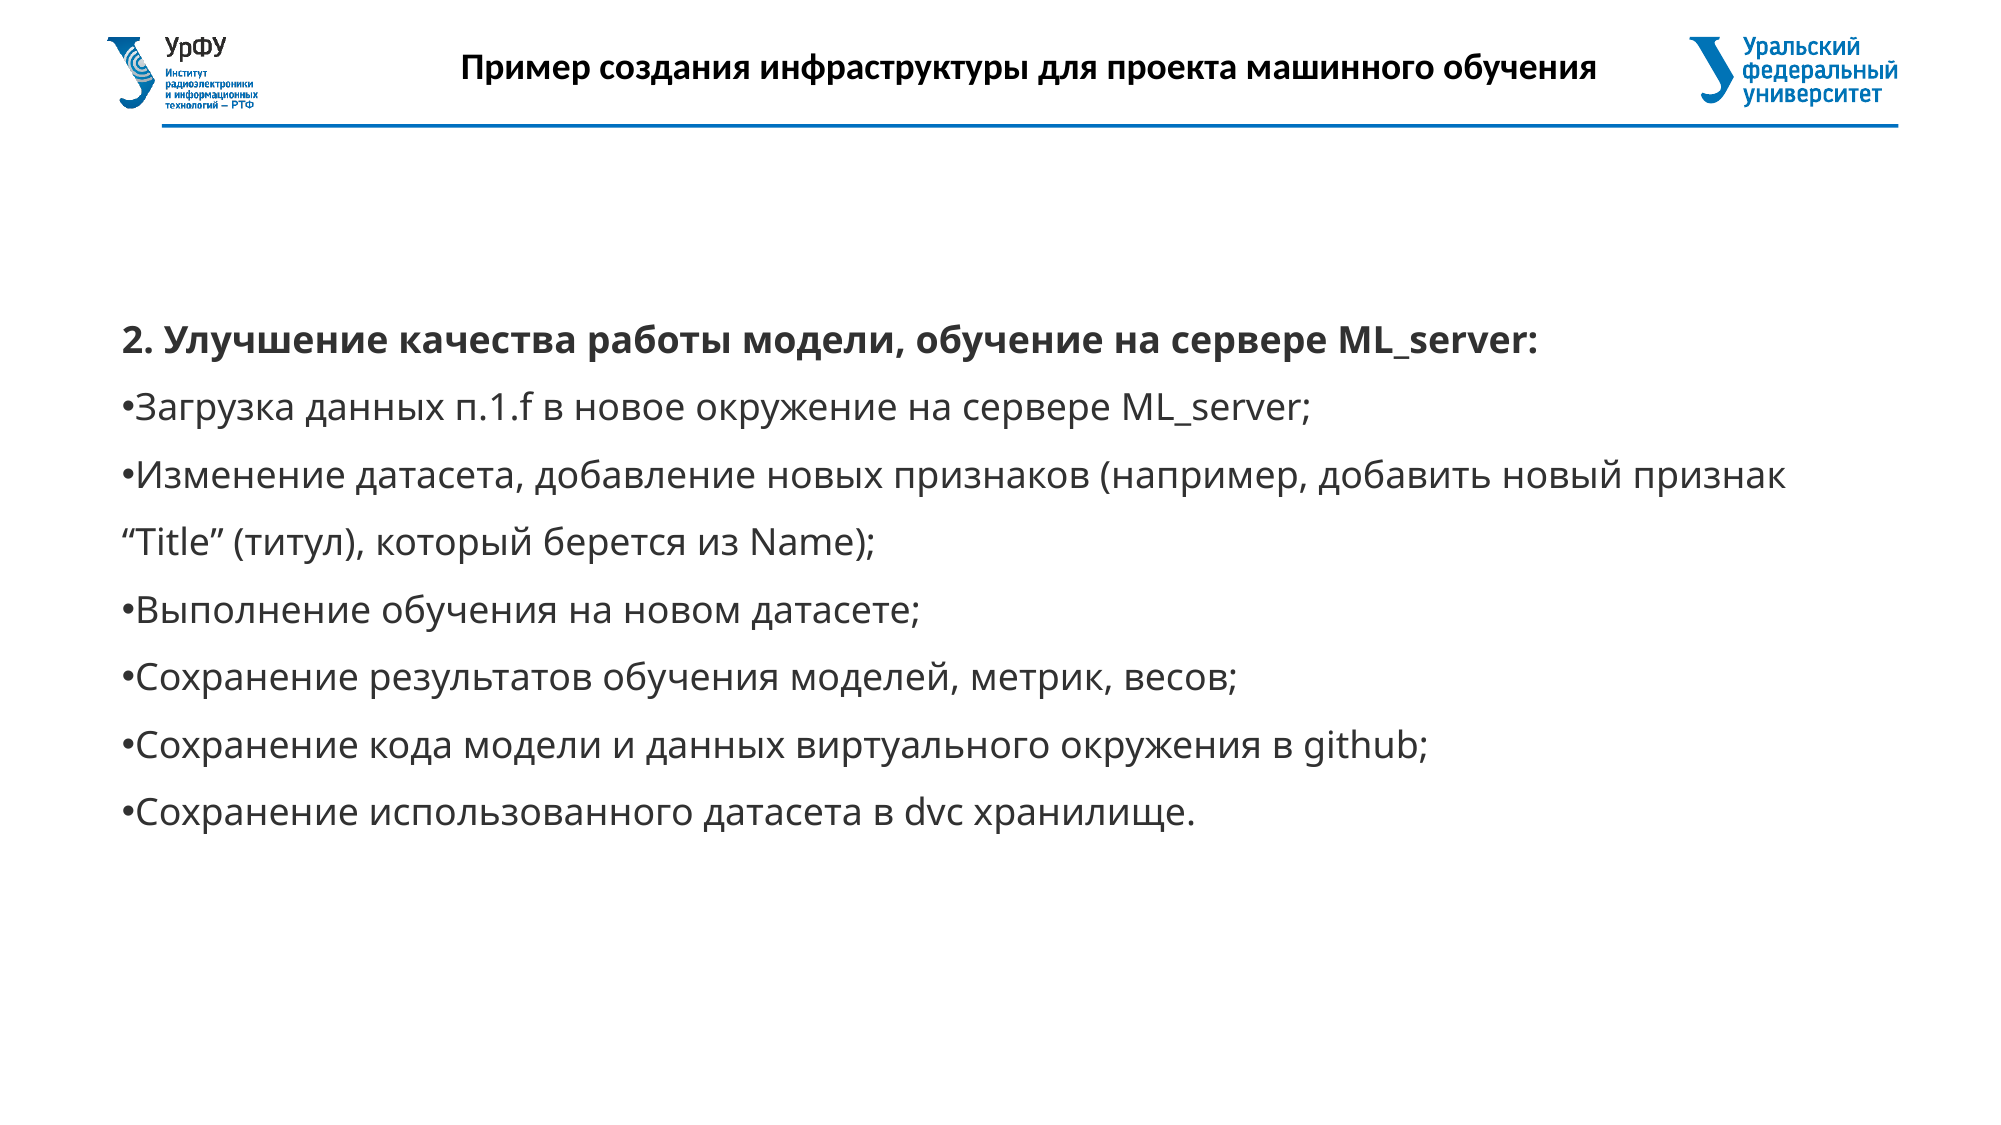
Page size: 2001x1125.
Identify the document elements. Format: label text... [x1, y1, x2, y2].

picture [107, 37, 258, 109]
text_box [1687, 35, 1899, 109]
text_box Пример создания инфраструктуры для проекта машинного обучения [446, 34, 1614, 95]
text_box 2. Улучшение качества работы модели, обучение на сервере ML_server: Загрузка данных п.1.f в новое окружение на сервере ML_server; Изменение датасета, добавление новых признаков (например, добавить новый признак “Title” (титул), который берется из Name); Выполнение обучения на новом датасете; Сохранение результатов обучения моделей, метрик, весов; Сохранение кода модели и данных виртуального окружения в github; Сохранение использованного датасета в dvc хранилище. [107, 285, 1899, 841]
text_box [161, 123, 1899, 129]
